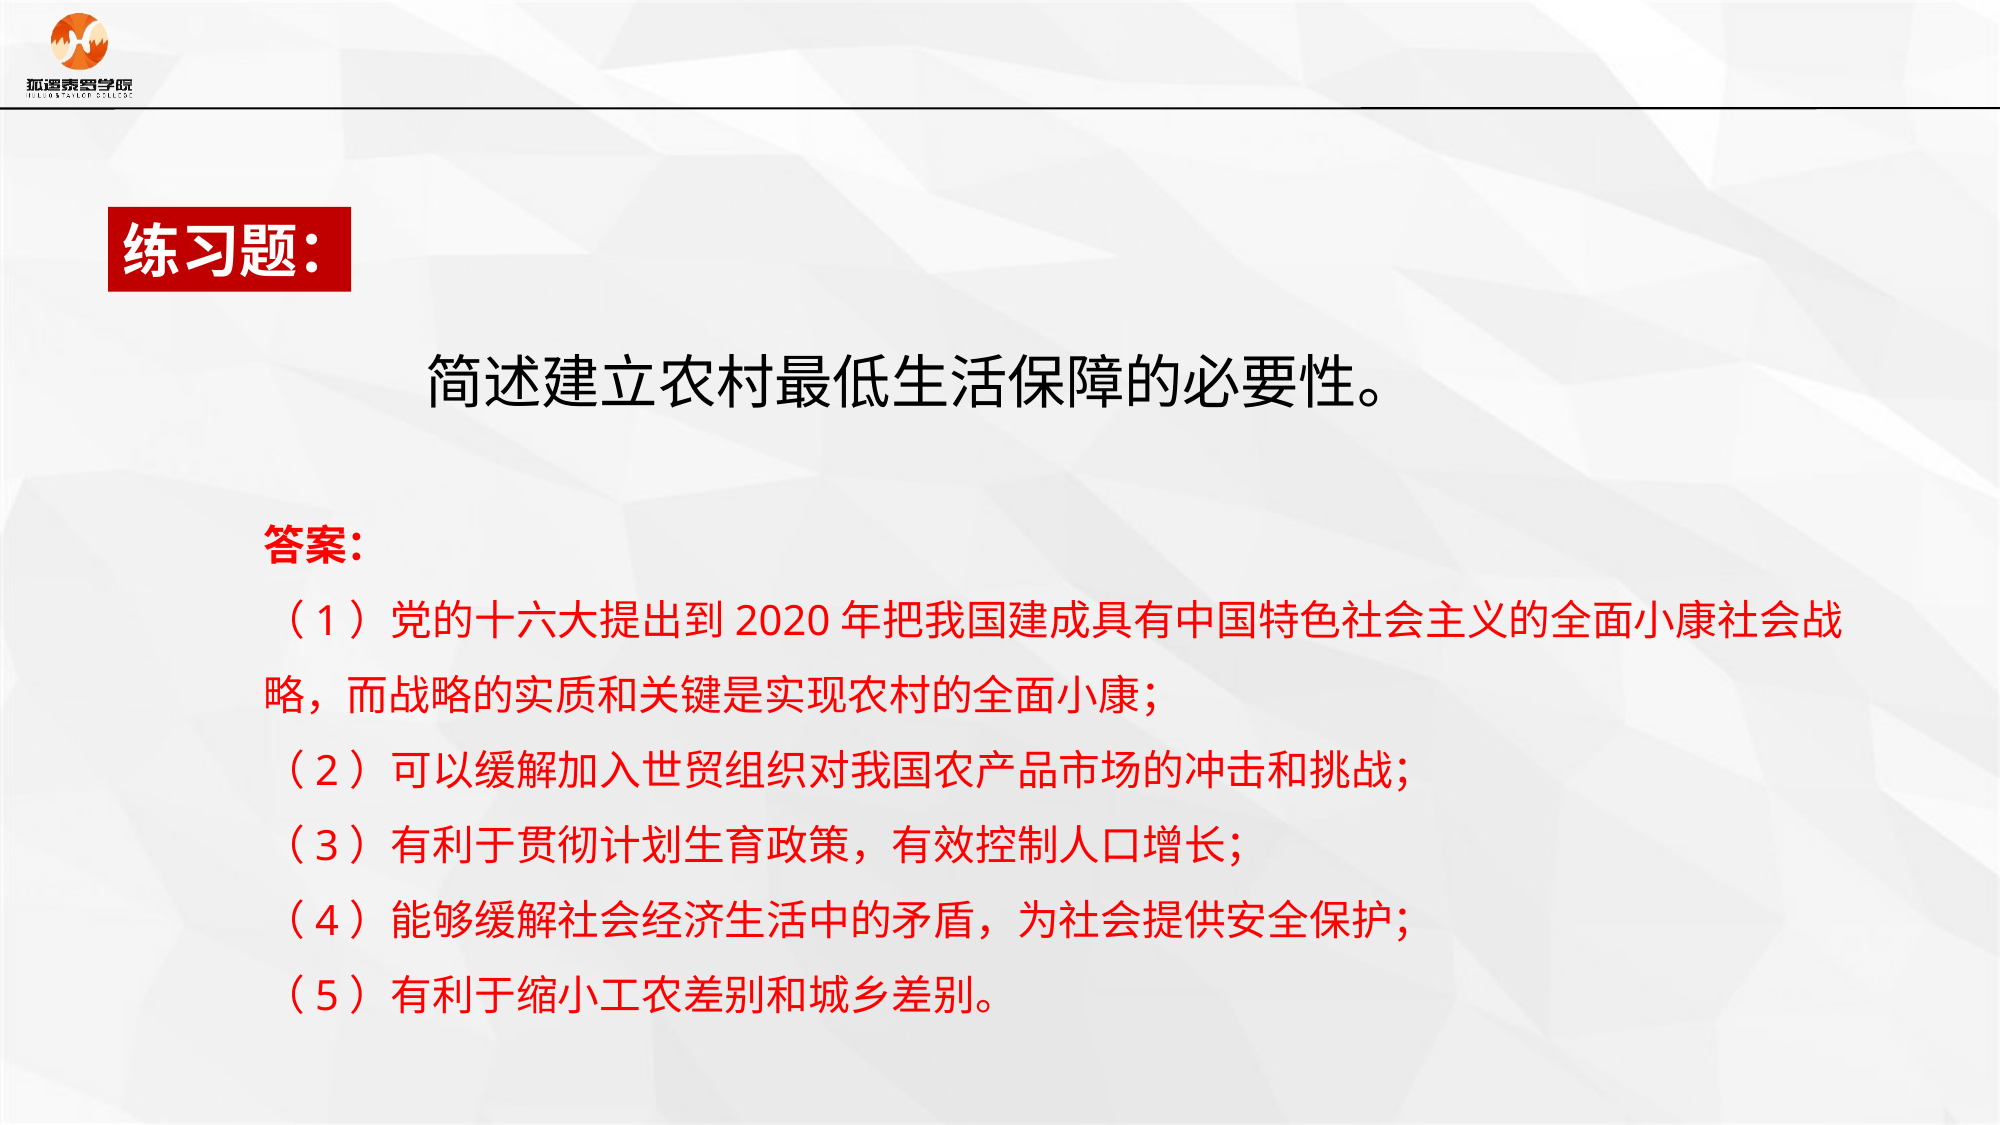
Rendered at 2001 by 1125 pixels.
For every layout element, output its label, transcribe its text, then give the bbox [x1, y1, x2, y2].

text_box 练习题： [108, 206, 352, 292]
picture [4, 0, 154, 111]
subtitle 简述建立农村最低生活保障的必要性。 [410, 292, 1460, 433]
text_box 答案： （1）党的十六大提出到2020年把我国建成具有中国特色社会主义的全面小康社会战略，而战略的实质和关键是实现农村的全面小康； （2）可以缓解加入世贸组织对我国农产品市场的冲击和挑战； （3）有利于贯彻计划生育政策，有效控制人口增长； （4）能够缓解社会经济生活中的矛盾，为社会提供安全保护； （5）有利于缩小工农差别和城乡差别。 [248, 486, 1887, 1027]
